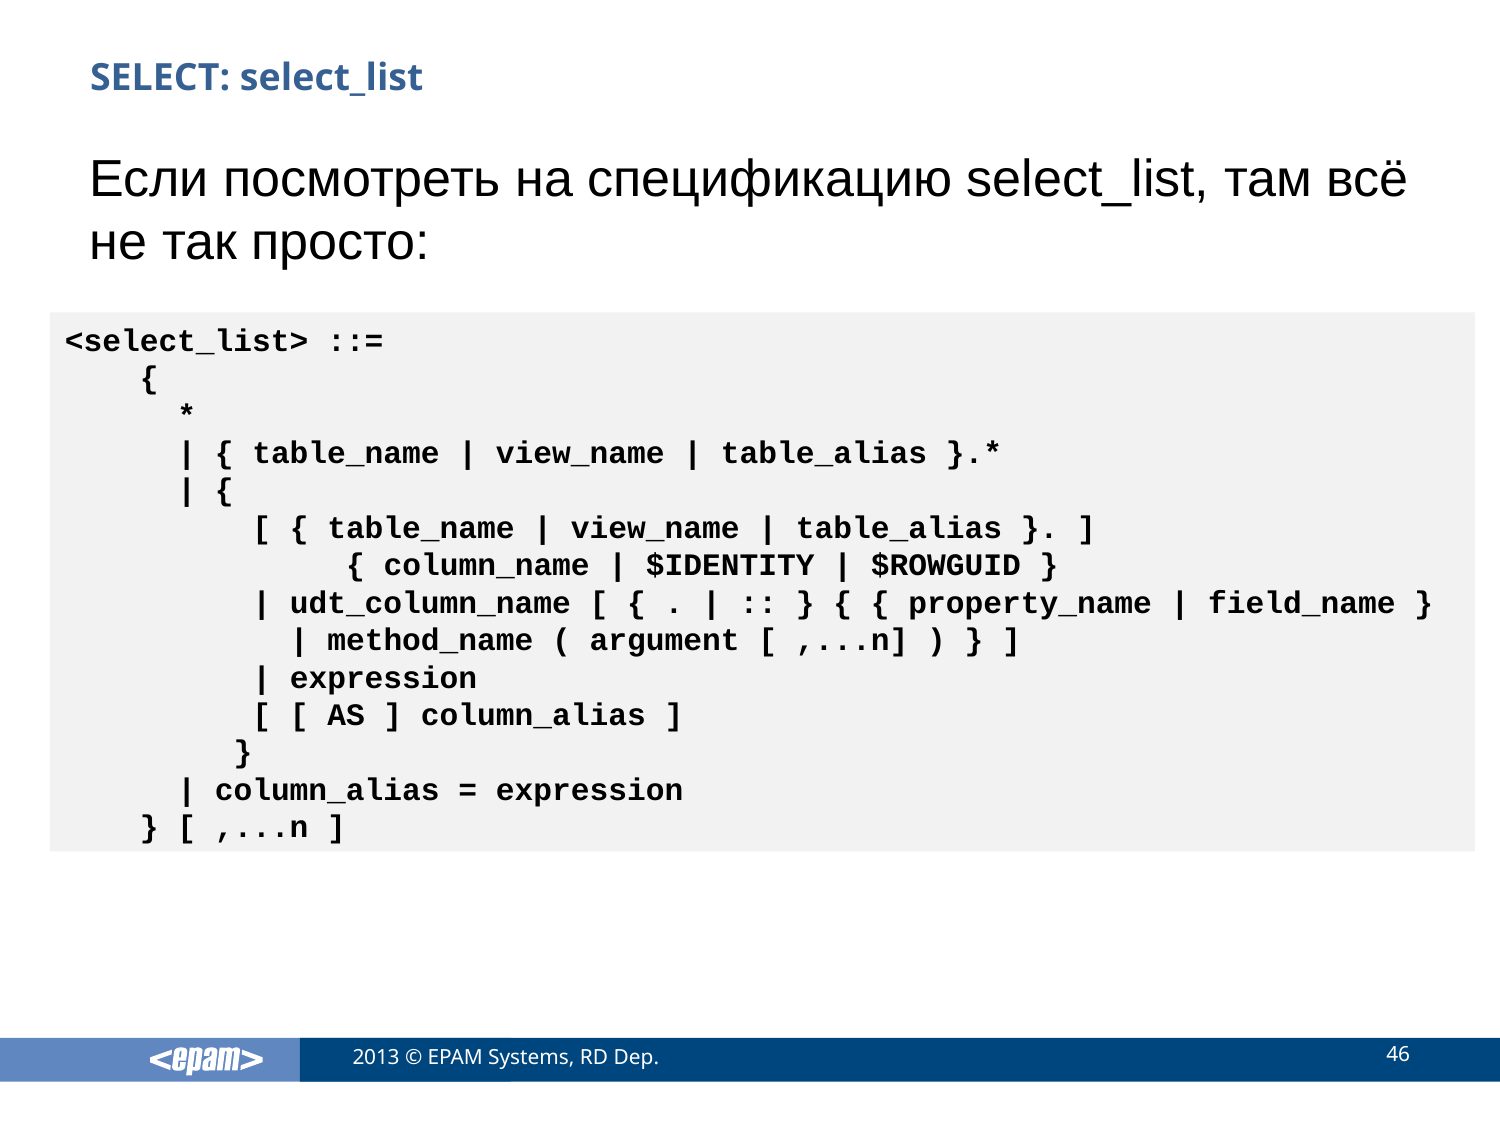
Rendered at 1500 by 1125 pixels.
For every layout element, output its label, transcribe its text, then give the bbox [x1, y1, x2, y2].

text_box <select_list> ::= { * | { table_name | view_name | table_alias }.* | { [ { table_name | view_name | table_alias }. ] { column_name | $IDENTITY | $ROWGUID } | udt_column_name [ { . | :: } { { property_name | field_name } | method_name ( argument [ ,...n] ) } ] | expression [ [ AS ] column_alias ] } | column_alias = expression } [ ,...n ] [49, 312, 1475, 852]
text_box Если посмотреть на спецификацию select_list, там всё не так просто: [74, 137, 1438, 278]
title SELECT: select_list [75, 45, 1425, 137]
footer 2013 © EPAM Systems, RD Dep. [337, 1028, 738, 1088]
slide_number 46 [1262, 1025, 1425, 1085]
